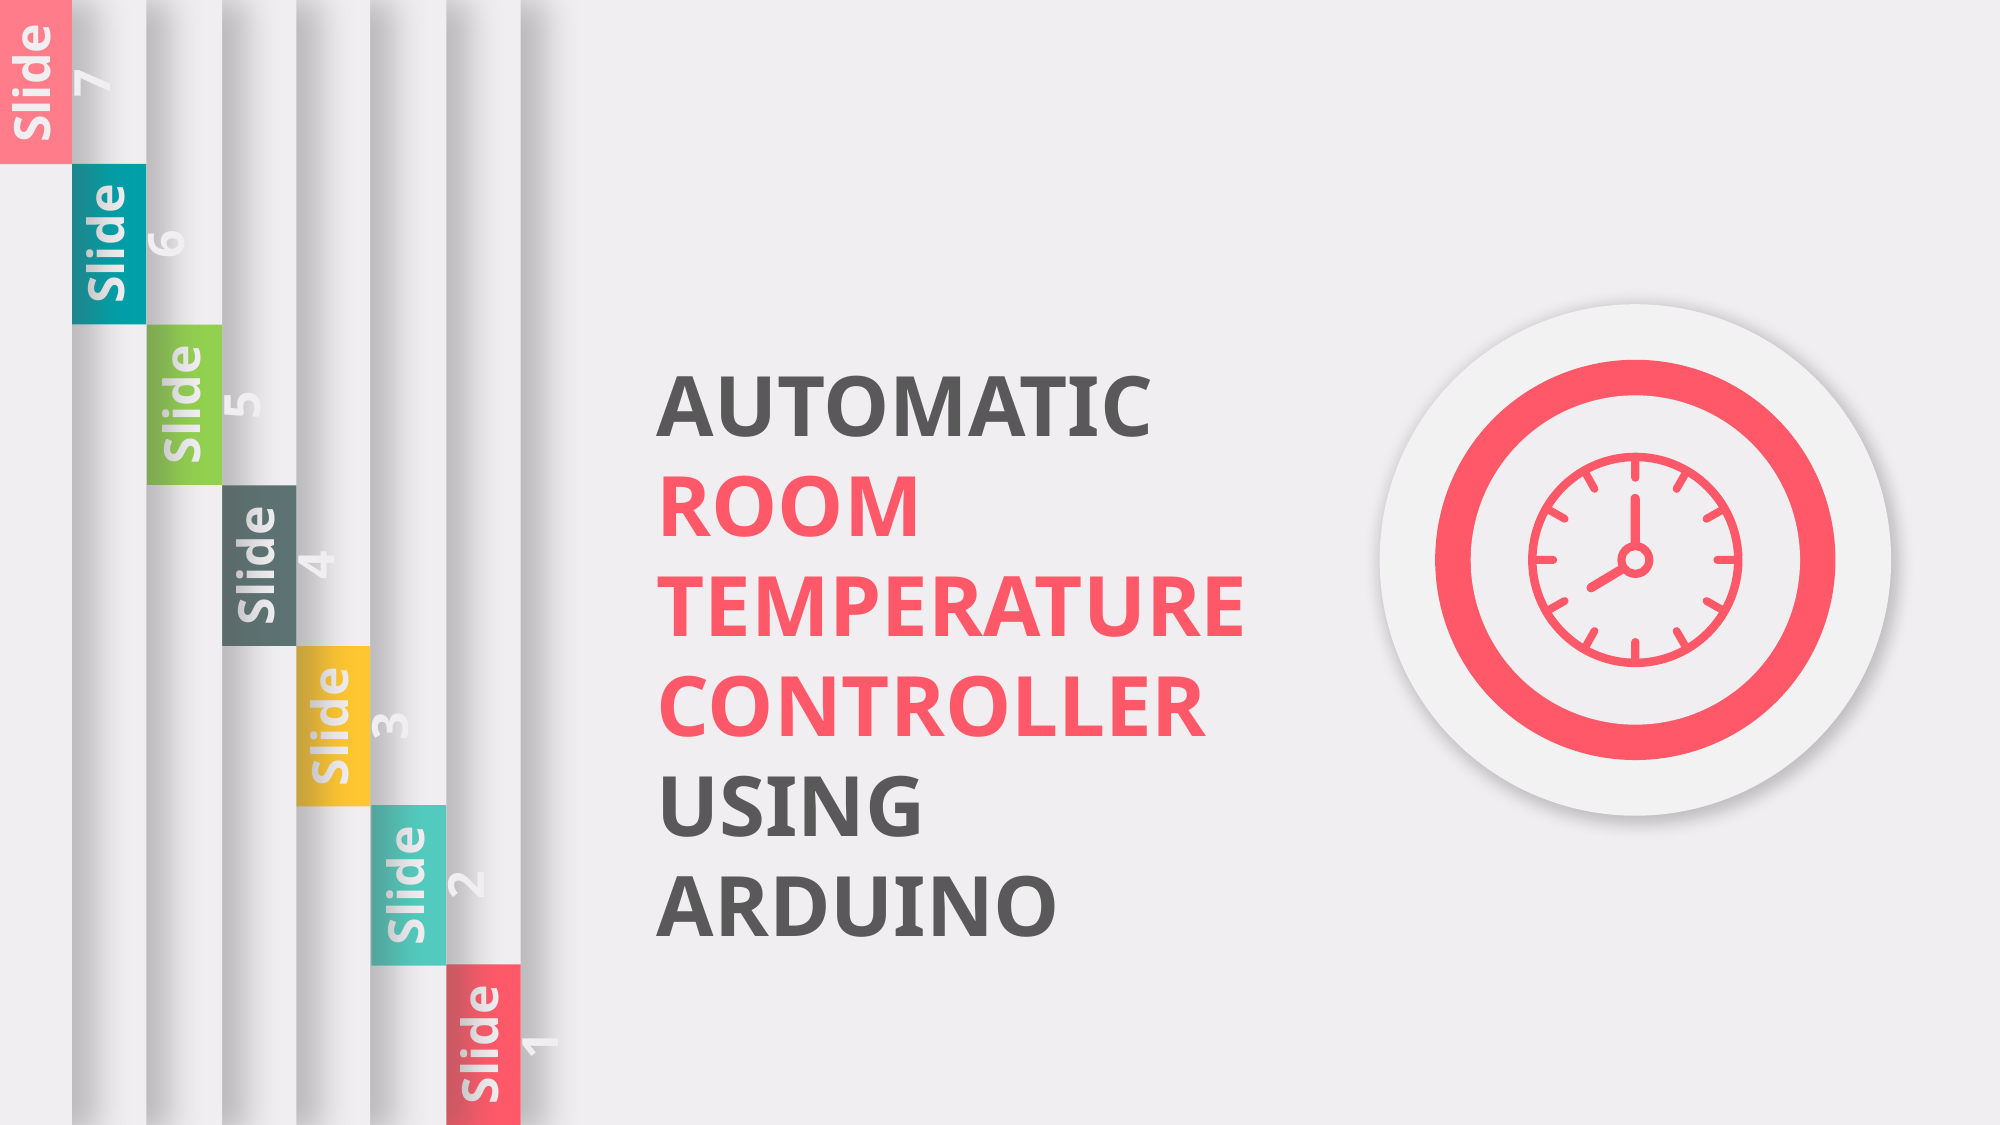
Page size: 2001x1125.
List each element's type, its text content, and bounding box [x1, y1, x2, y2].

text_box AUTOMATIC ROOM TEMPERATURE CONTROLLER USING ARDUINO [641, 345, 1366, 960]
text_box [371, 0, 447, 1125]
text_box [1434, 358, 1837, 762]
text_box [1378, 303, 1893, 817]
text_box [1528, 452, 1743, 668]
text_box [147, 0, 223, 1125]
text_box [1469, 394, 1802, 726]
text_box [72, 0, 147, 1125]
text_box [0, 0, 72, 1125]
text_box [447, 0, 521, 1125]
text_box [223, 0, 297, 1125]
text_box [297, 0, 371, 1125]
